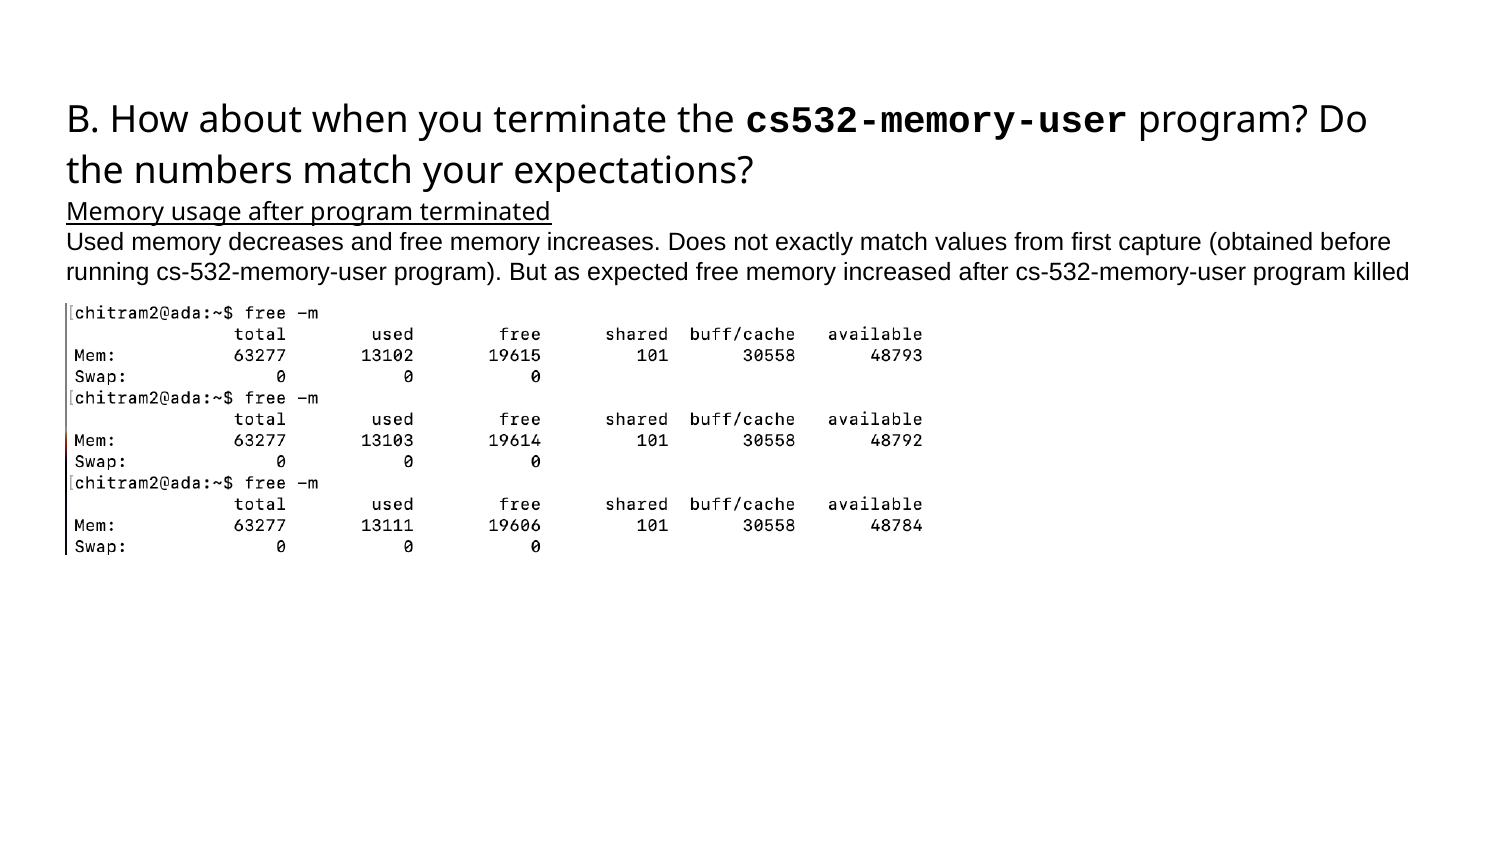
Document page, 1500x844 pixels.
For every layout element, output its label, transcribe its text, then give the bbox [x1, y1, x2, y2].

title B. How about when you terminate the cs532-memory-user program? Do the numbers match your expectations? Memory usage after program terminated Used memory decreases and free memory increases. Does not exactly match values from first capture (obtained before running cs-532-memory-user program). But as expected free memory increased after cs-532-memory-user program killed [51, 72, 1449, 167]
picture [65, 303, 950, 555]
